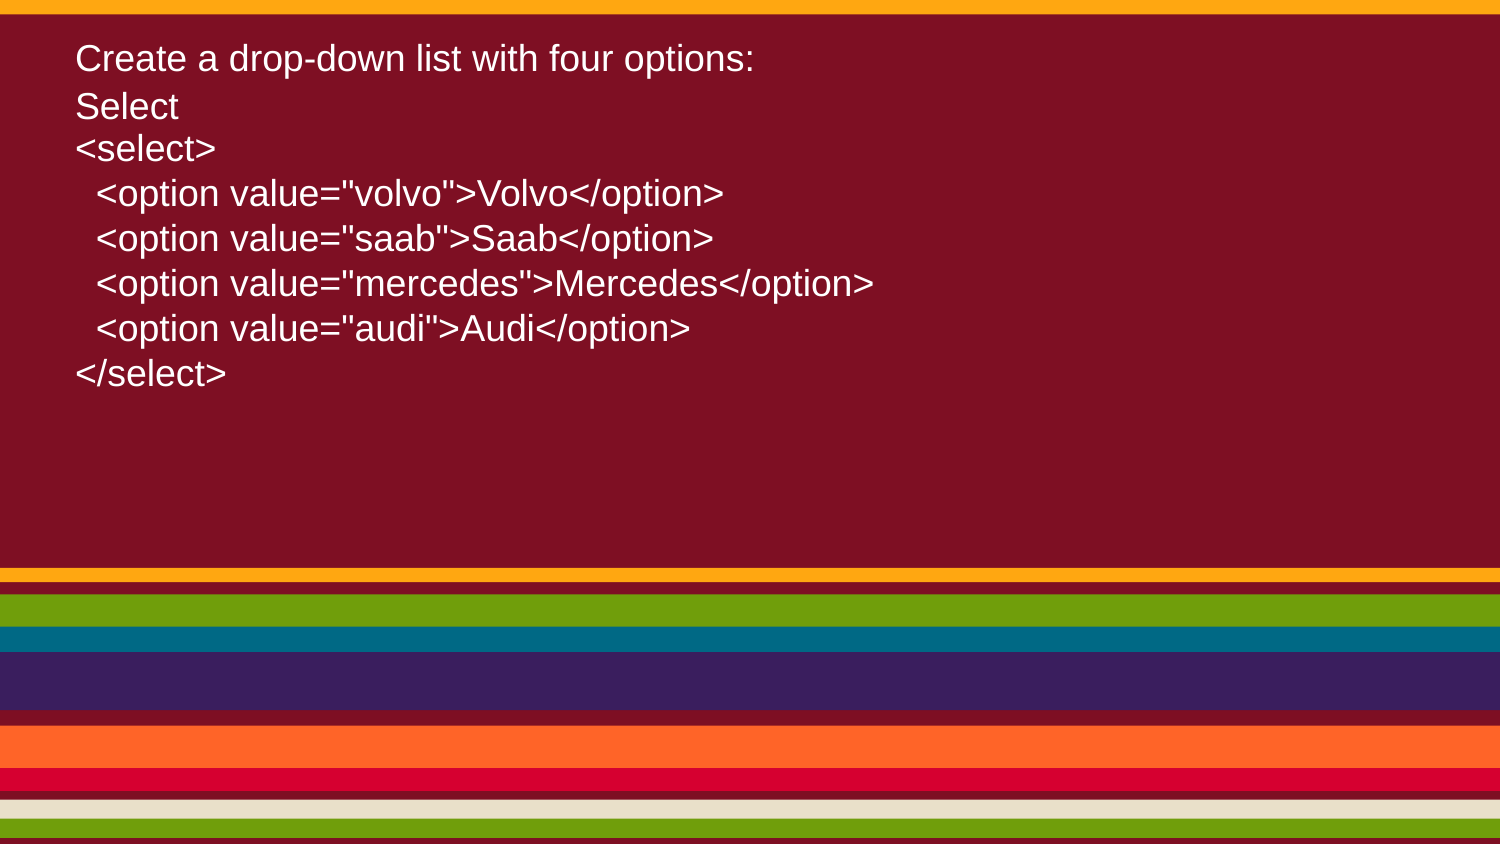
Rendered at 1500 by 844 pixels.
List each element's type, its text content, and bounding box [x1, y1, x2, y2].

list Create a drop-down list with four options: <select> <option value="volvo">Volvo</option> <option value="saab">Saab</option> <option value="mercedes">Mercedes</option> <option value="audi">Audi</option> </select> [75, 33, 1425, 572]
